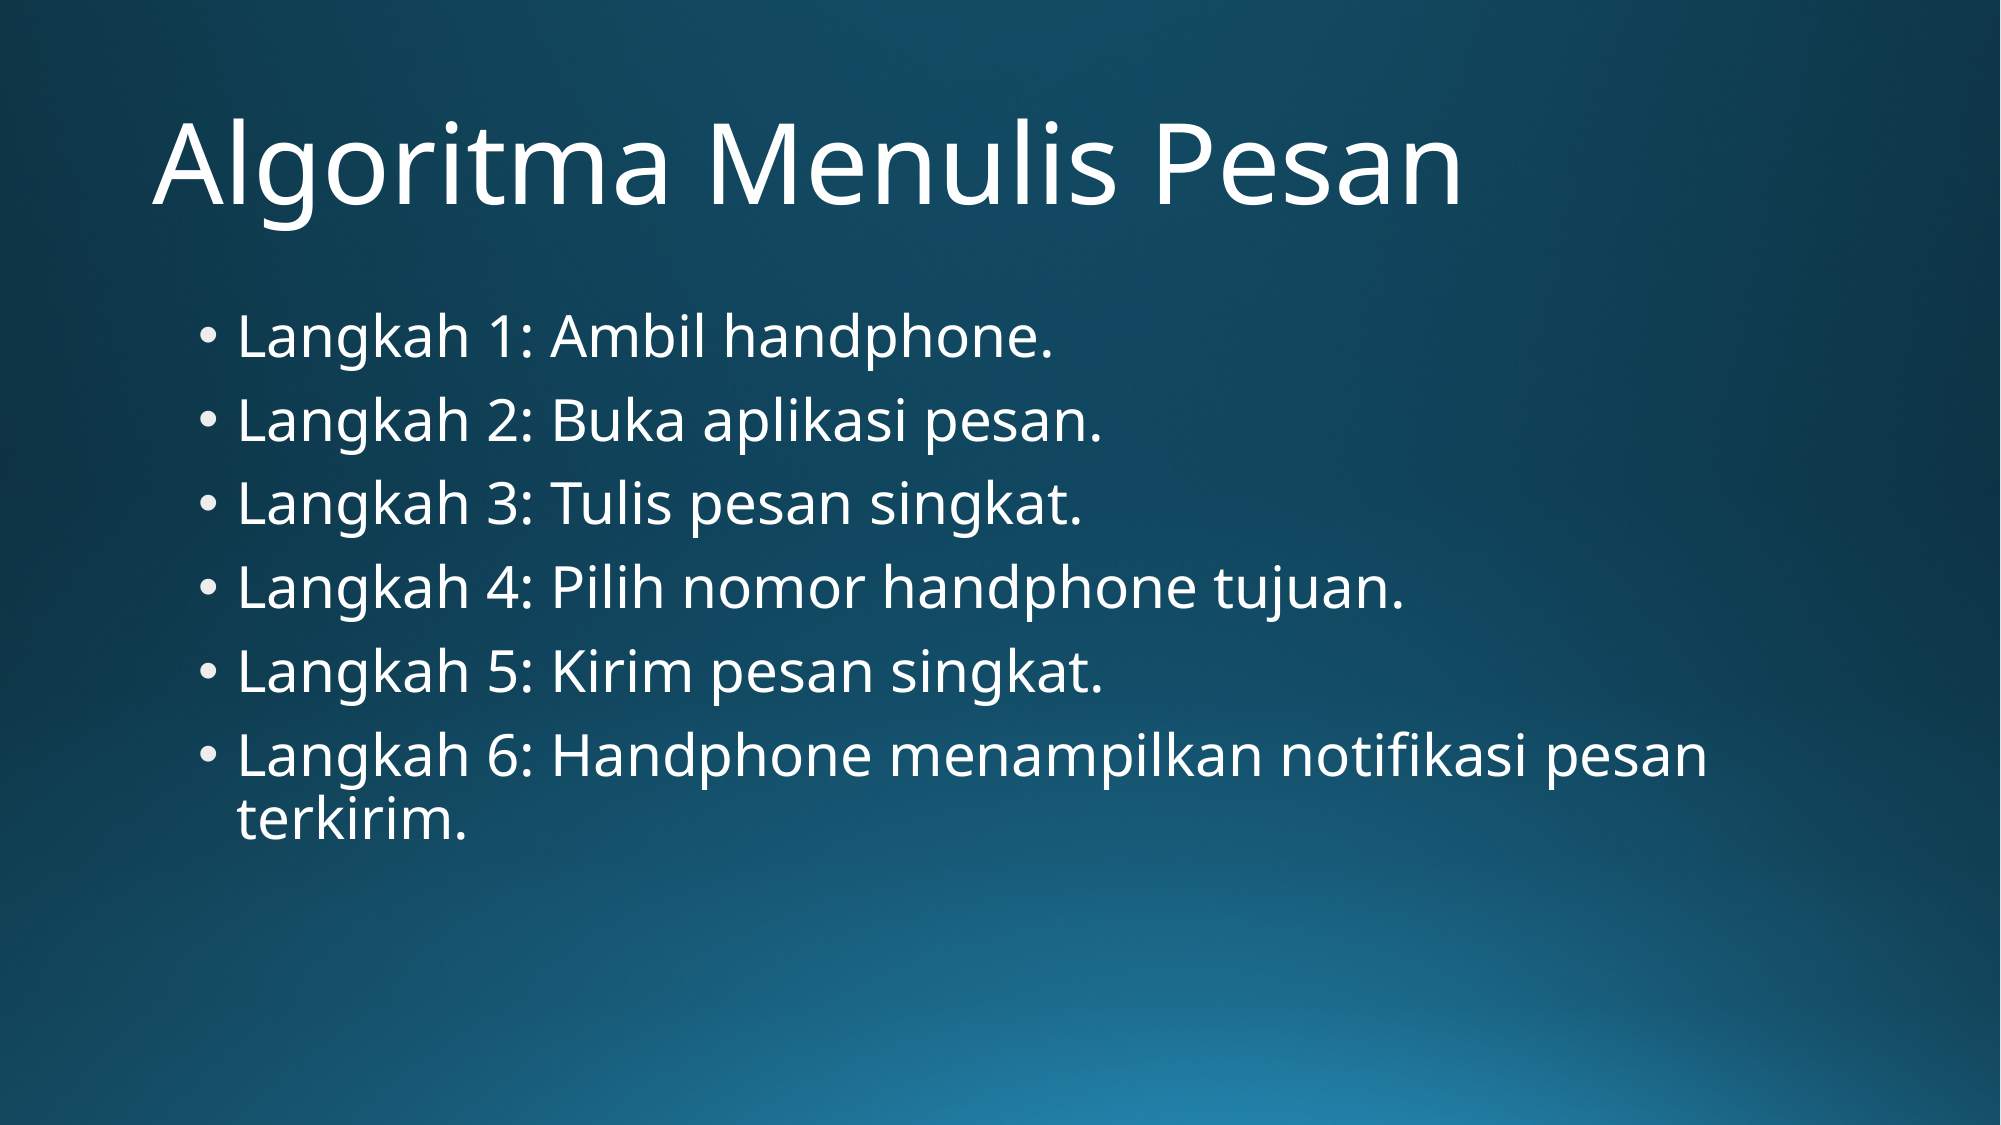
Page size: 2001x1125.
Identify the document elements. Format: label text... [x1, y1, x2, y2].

list Langkah 1: Ambil handphone. Langkah 2: Buka aplikasi pesan. Langkah 3: Tulis pesan singkat. Langkah 4: Pilih nomor handphone tujuan. Langkah 5: Kirim pesan singkat. Langkah 6: Handphone menampilkan notifikasi pesan terkirim. [183, 299, 1863, 1014]
picture [0, 0, 2001, 1125]
title Algoritma Menulis Pesan [137, 59, 1863, 278]
